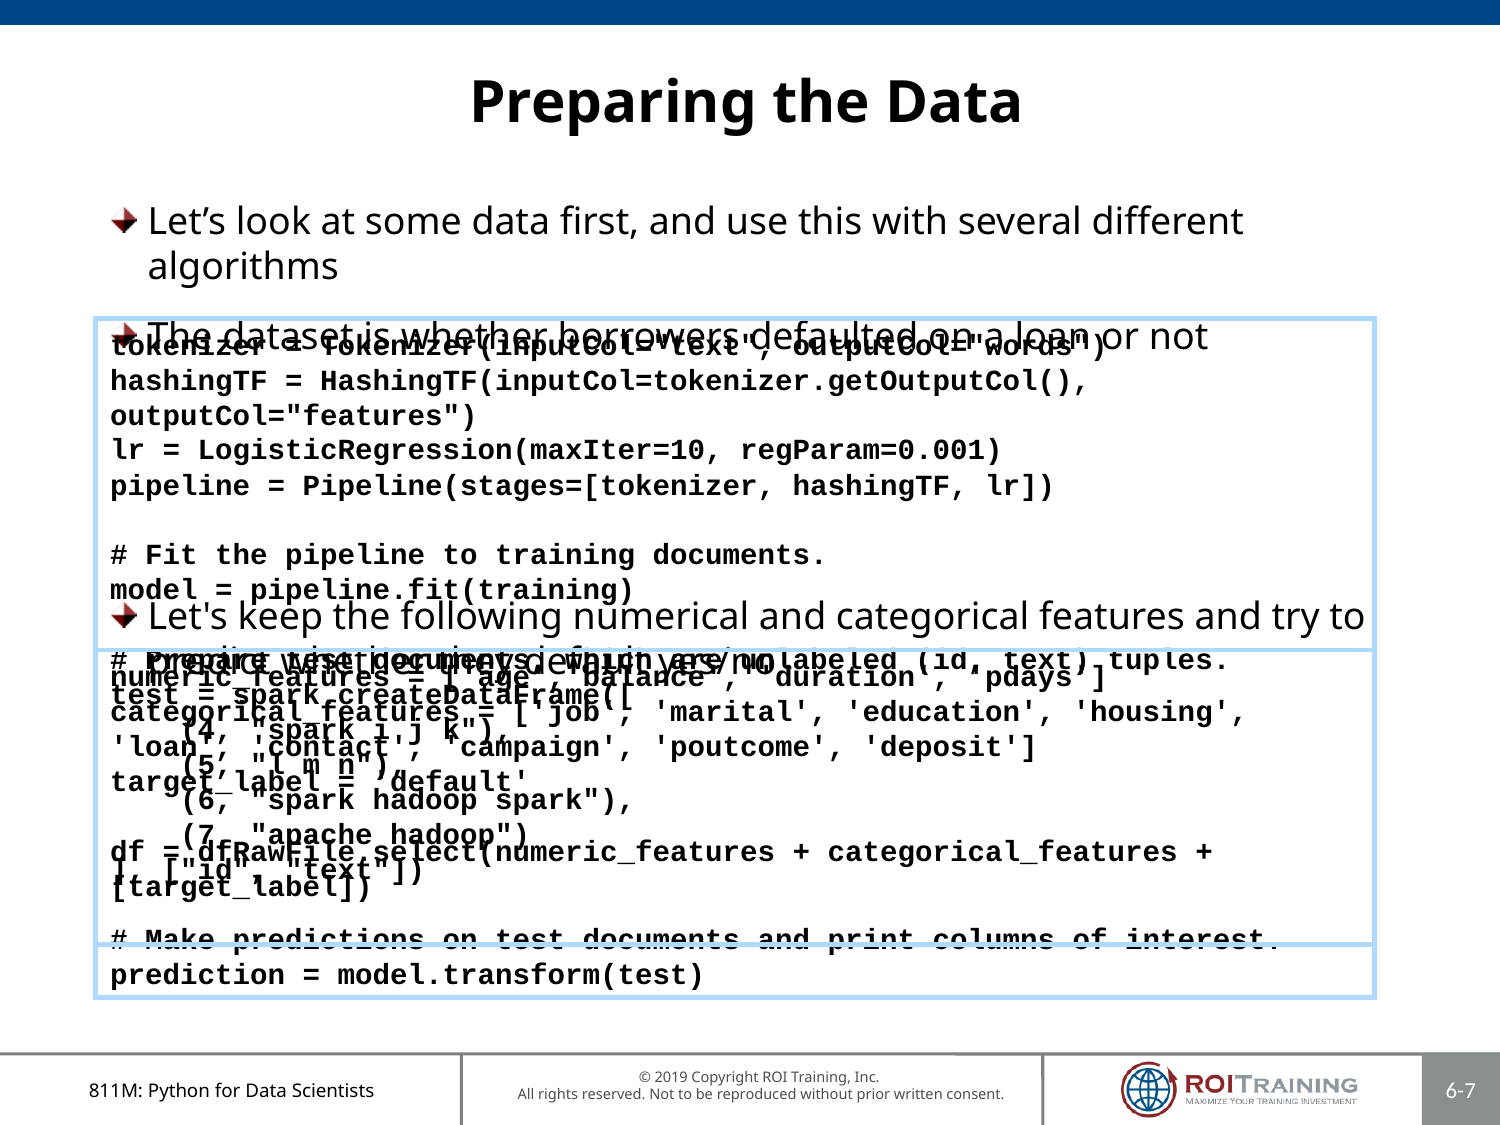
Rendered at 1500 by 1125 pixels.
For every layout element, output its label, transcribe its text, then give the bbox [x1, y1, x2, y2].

text_box tokenizer = Tokenizer(inputCol="text", outputCol="words") hashingTF = HashingTF(inputCol=tokenizer.getOutputCol(), outputCol="features") lr = LogisticRegression(maxIter=10, regParam=0.001) pipeline = Pipeline(stages=[tokenizer, hashingTF, lr]) # Fit the pipeline to training documents. model = pipeline.fit(training) # Prepare test documents, which are unlabeled (id, text) tuples. test = spark.createDataFrame([ (4, "spark i j k"), (5, "l m n"), (6, "spark hadoop spark"), (7, "apache hadoop") ], ["id", "text"]) # Make predictions on test documents and print columns of interest. prediction = model.transform(test) [95, 945, 1375, 998]
list Let’s look at some data first, and use this with several different algorithms The dataset is whether borrowers defaulted on a loan or not Let's keep the following numerical and categorical features and try to predict whether they default yes/no [95, 189, 1411, 1022]
picture [1113, 1060, 1362, 1118]
text_box numeric_features = ['age','balance', 'duration', 'pdays'] categorical_features = ['job', 'marital', 'education', 'housing', 'loan', 'contact', 'campaign', 'poutcome', 'deposit'] target_label = 'default' df = dfRawFile.select(numeric_features + categorical_features + [target_label]) [95, 650, 1375, 945]
title Preparing the Data [172, 47, 1322, 151]
picture [110, 206, 137, 233]
text_box tokenizer = Tokenizer(inputCol="text", outputCol="words") hashingTF = HashingTF(inputCol=tokenizer.getOutputCol(), outputCol="features") lr = LogisticRegression(maxIter=10, regParam=0.001) pipeline = Pipeline(stages=[tokenizer, hashingTF, lr]) # Fit the pipeline to training documents. model = pipeline.fit(training) # Prepare test documents, which are unlabeled (id, text) tuples. test = spark.createDataFrame([ (4, "spark i j k"), (5, "l m n"), (6, "spark hadoop spark"), (7, "apache hadoop") ], ["id", "text"]) # Make predictions on test documents and print columns of interest. prediction = model.transform(test) [95, 318, 1375, 650]
